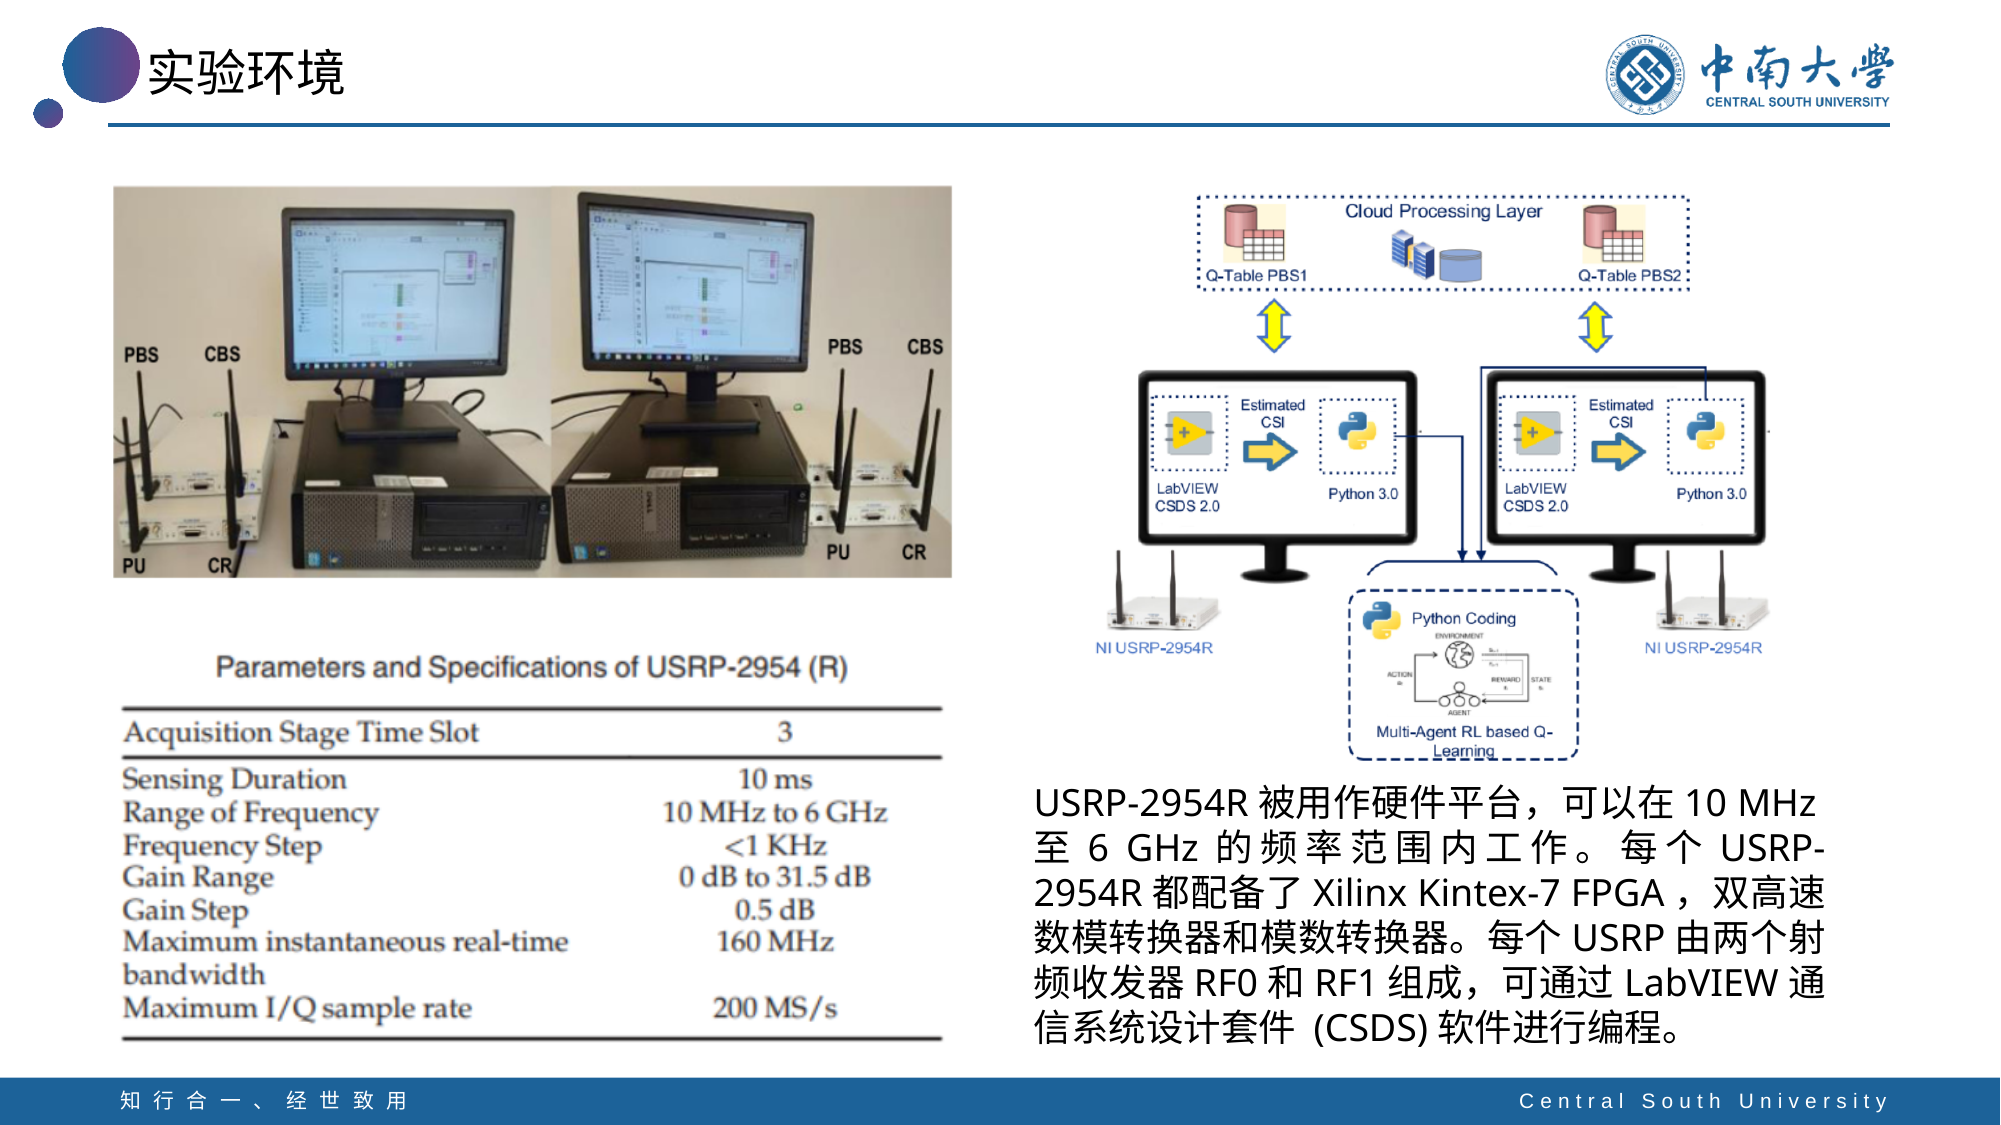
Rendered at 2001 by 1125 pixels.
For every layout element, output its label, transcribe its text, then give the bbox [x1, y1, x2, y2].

text_box 知行合一、经世致用 [105, 1080, 423, 1120]
text_box [0, 1077, 2000, 1125]
picture [1082, 175, 1774, 770]
text_box [158, 0, 1050, 118]
text_box 实验环境 [153, 34, 362, 109]
text_box USRP-2954R被用作硬件平台，可以在10 MHz至6 GHz的频率范围内工作。每个USRP-2954R都配备了Xilinx Kintex-7 FPGA，双高速数模转换器和模数转换器。每个USRP由两个射频收发器RF0和RF1组成，可通过LabVIEW通信系统设计套件 (CSDS)软件进行编程。 [1018, 771, 1841, 1057]
picture [114, 648, 951, 1047]
text_box Central South University [1504, 1080, 1902, 1120]
picture [108, 175, 958, 583]
picture [1595, 28, 1907, 121]
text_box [33, 26, 153, 128]
